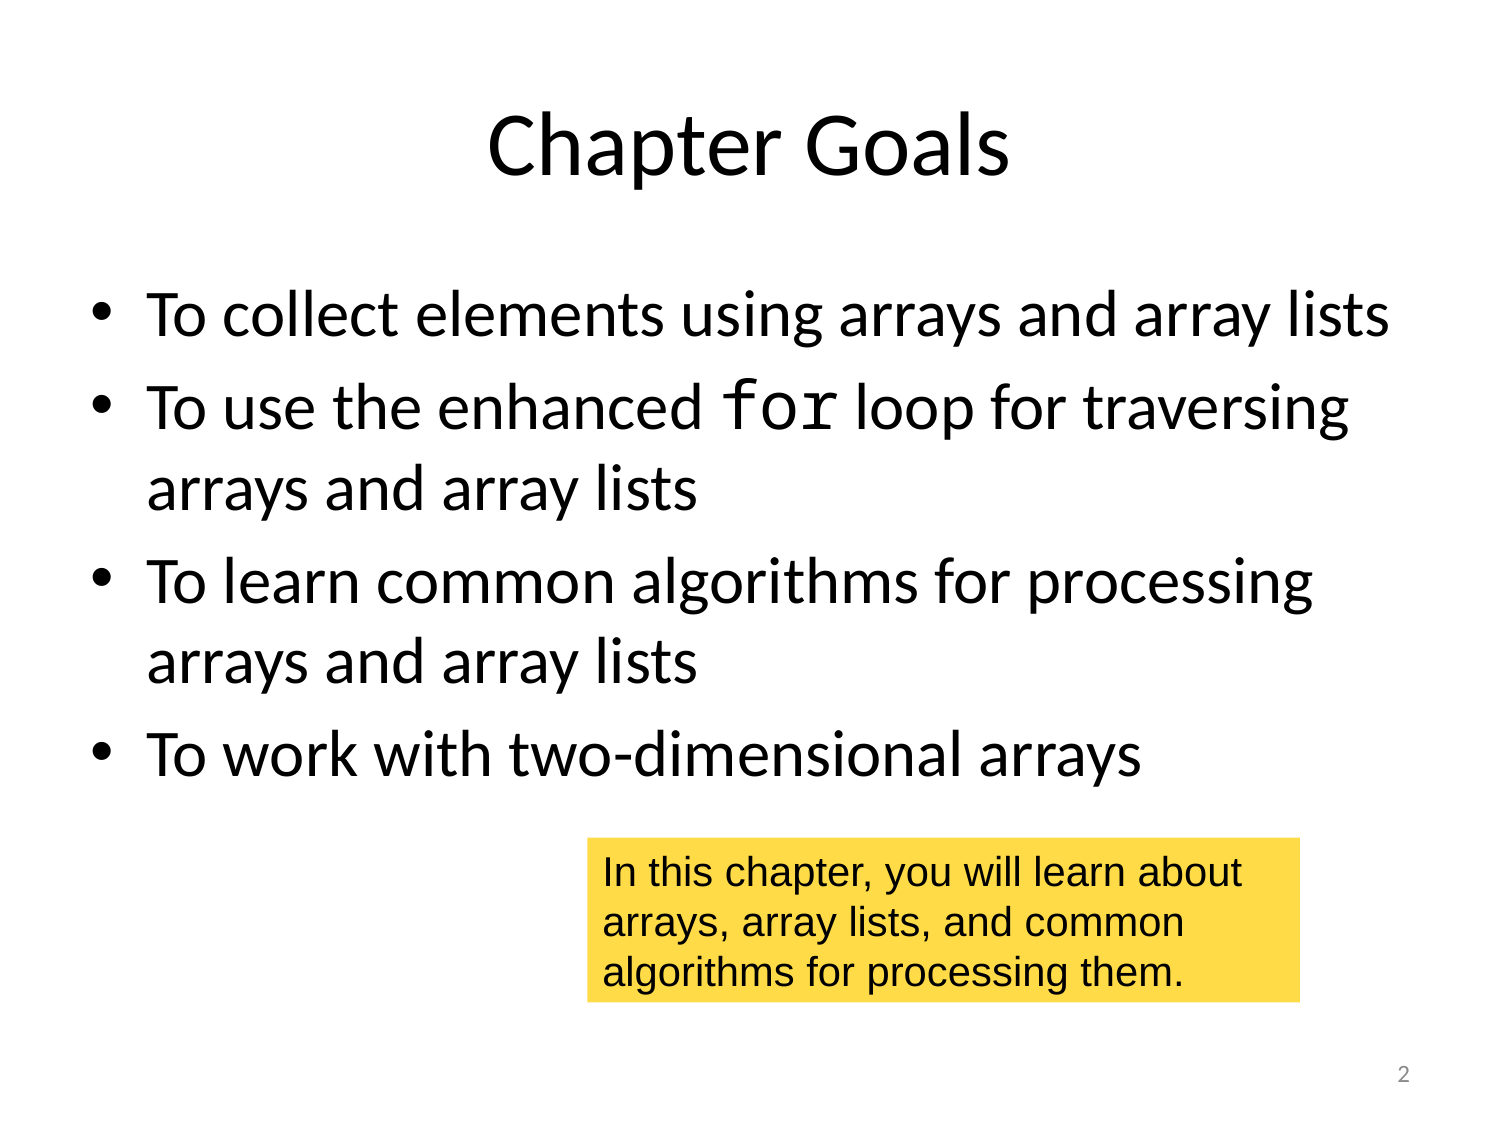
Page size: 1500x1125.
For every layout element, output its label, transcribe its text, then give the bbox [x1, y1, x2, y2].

list To collect elements using arrays and array lists To use the enhanced for loop for traversing arrays and array lists To learn common algorithms for processing arrays and array lists To work with two-dimensional arrays [75, 262, 1425, 1005]
slide_number 2 [1074, 1042, 1425, 1103]
text_box In this chapter, you will learn about arrays, array lists, and common algorithms for processing them. [587, 837, 1300, 1003]
title Chapter Goals [75, 45, 1425, 233]
